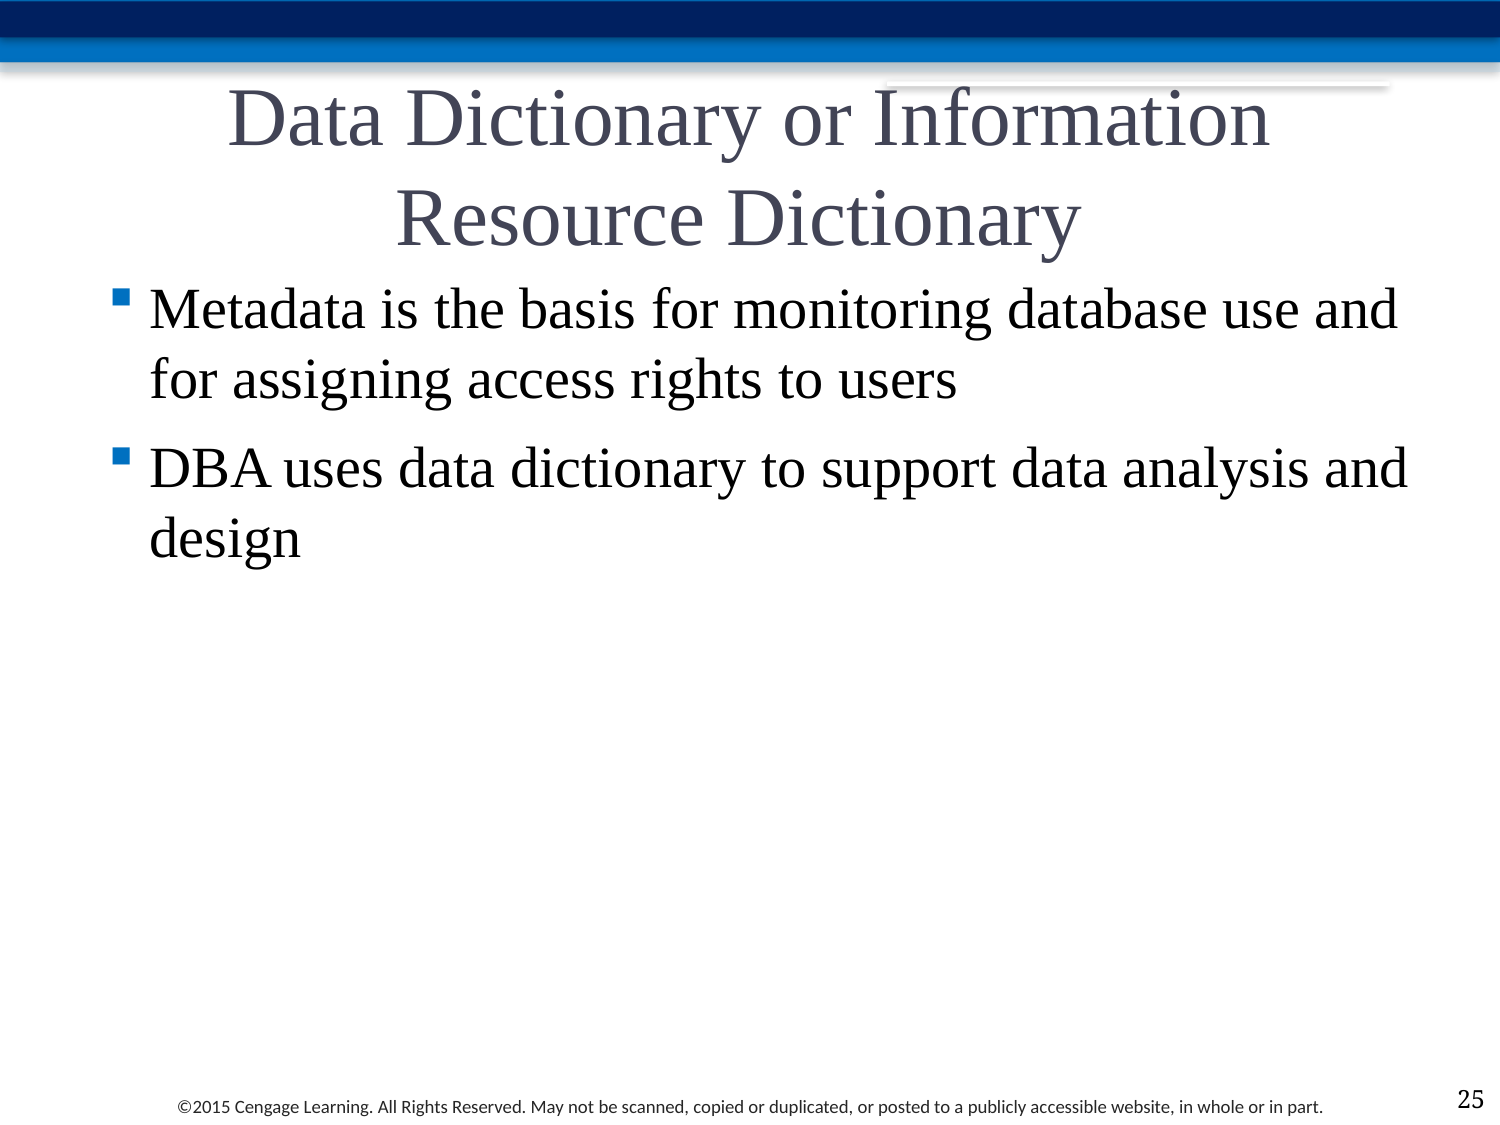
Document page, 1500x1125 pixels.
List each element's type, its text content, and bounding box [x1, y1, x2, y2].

list Metadata is the basis for monitoring database use and for assigning access rights to users DBA uses data dictionary to support data analysis and design [75, 262, 1425, 1066]
slide_number 25 [1425, 1074, 1500, 1125]
title Data Dictionary or Information Resource Dictionary [75, 75, 1425, 250]
